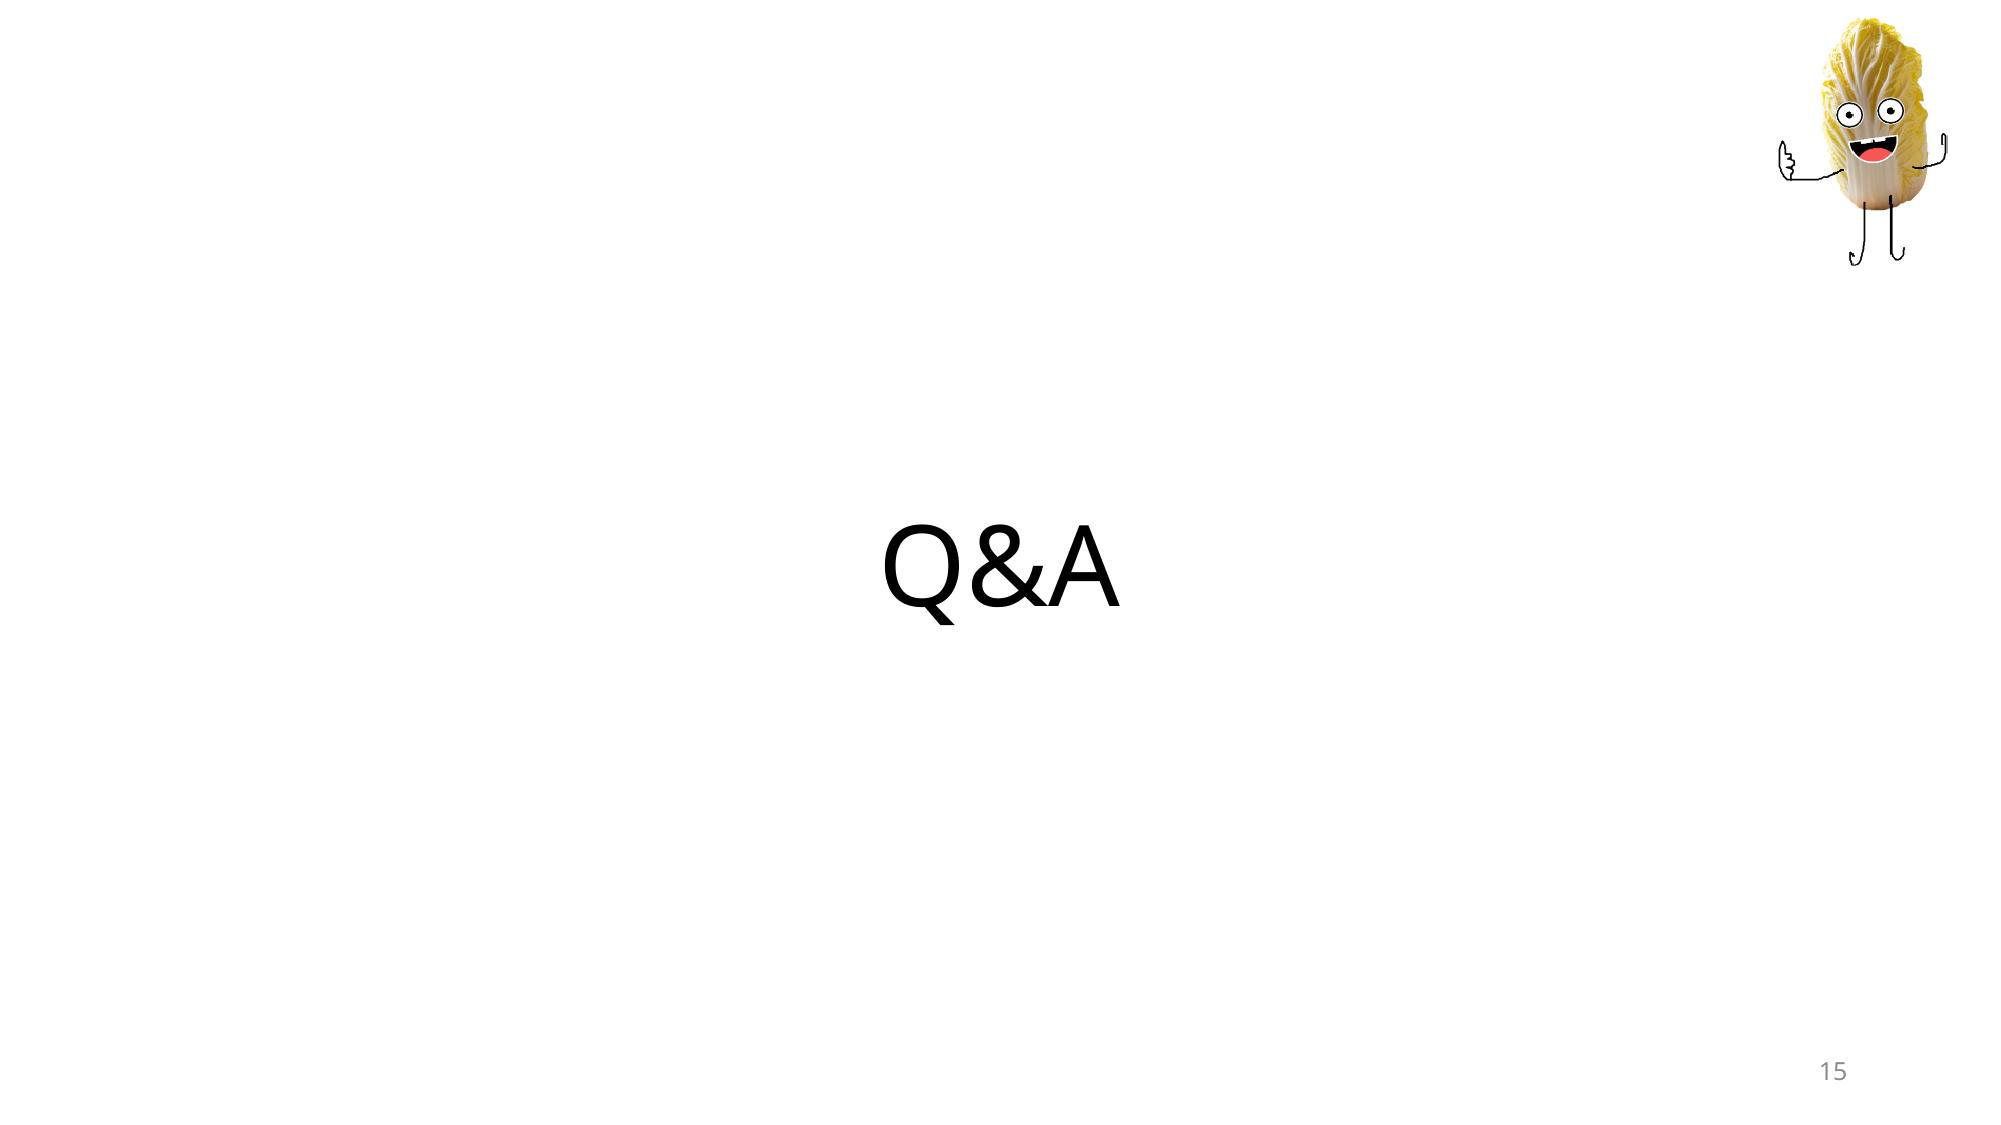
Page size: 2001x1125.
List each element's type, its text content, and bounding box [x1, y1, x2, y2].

picture [1778, 17, 1948, 266]
text_box Q&A [864, 486, 1136, 637]
slide_number 15 [1412, 1042, 1863, 1103]
